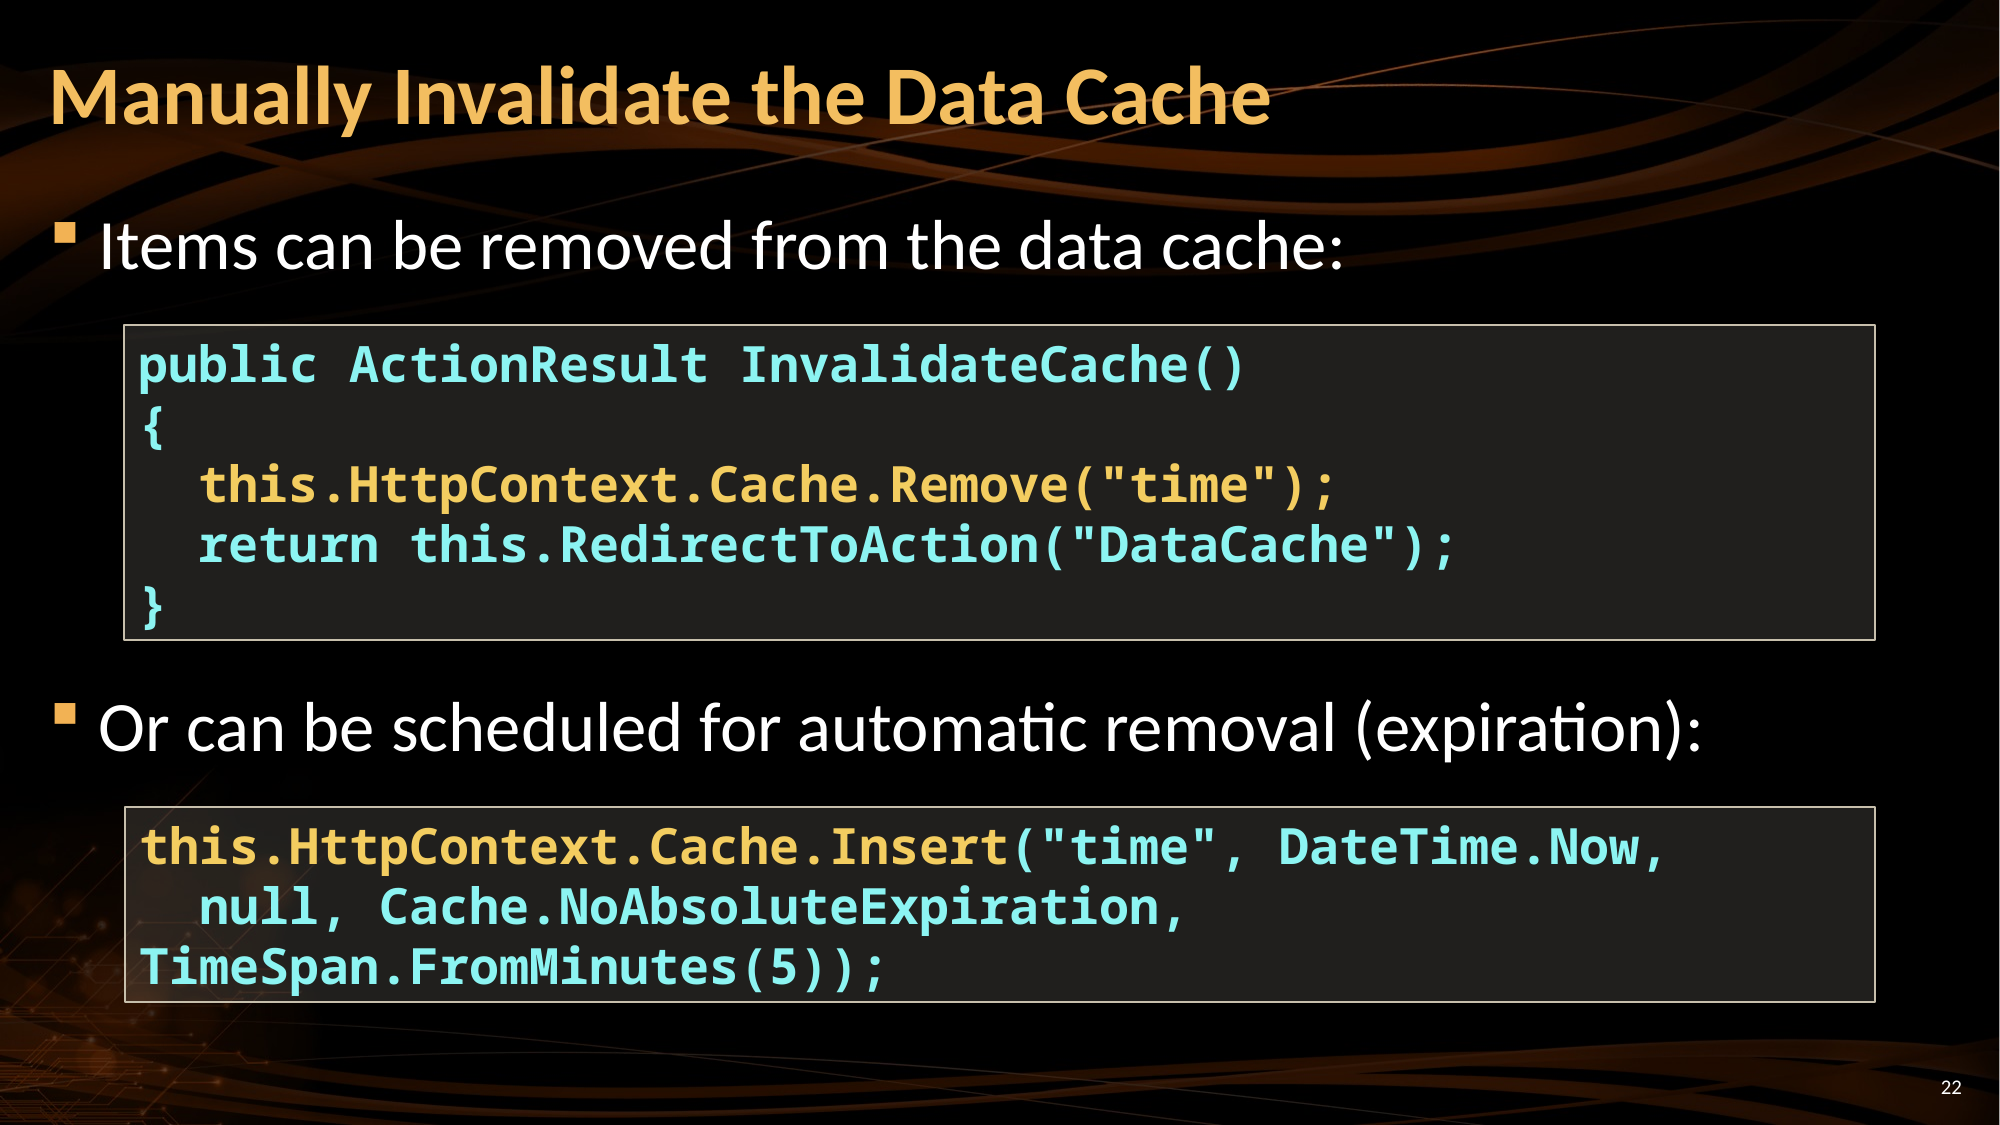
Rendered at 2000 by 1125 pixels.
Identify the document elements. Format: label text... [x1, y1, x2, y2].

title Manually Invalidate the Data Cache [30, 6, 1602, 189]
list Items can be removed from the data cache: Or can be scheduled for automatic removal (expiration): [31, 188, 1968, 1103]
text_box public ActionResult InvalidateCache() { this.HttpContext.Cache.Remove("time"); return this.RedirectToAction("DataCache"); } [124, 324, 1875, 640]
text_box this.HttpContext.Cache.Insert("time", DateTime.Now, null, Cache.NoAbsoluteExpiration, TimeSpan.FromMinutes(5)); [124, 806, 1876, 1002]
picture [0, 0, 2000, 1125]
